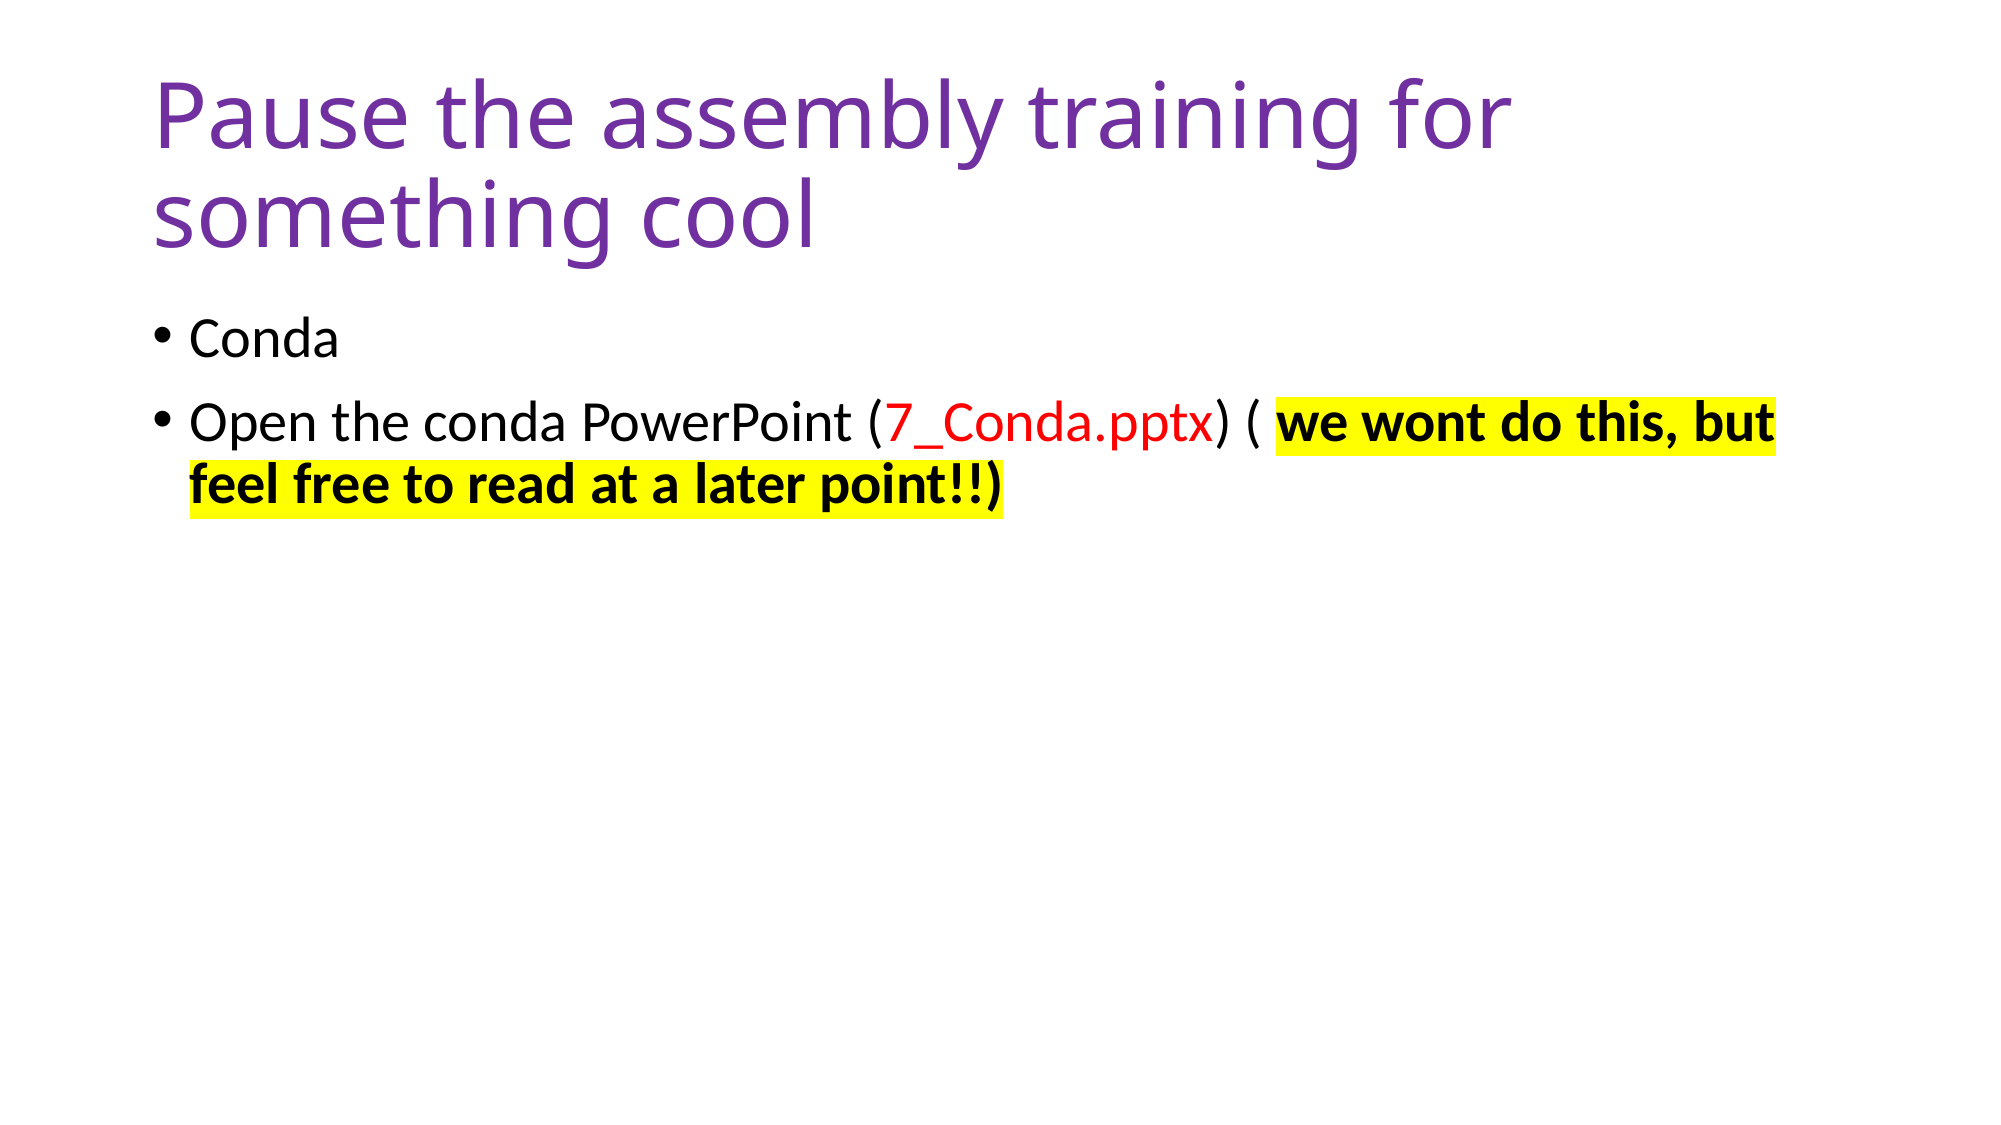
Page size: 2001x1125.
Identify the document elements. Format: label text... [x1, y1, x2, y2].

list Conda Open the conda PowerPoint (7_Conda.pptx) ( we wont do this, but feel free to read at a later point!!) [137, 299, 1863, 1014]
title Pause the assembly training for something cool [137, 59, 1863, 278]
